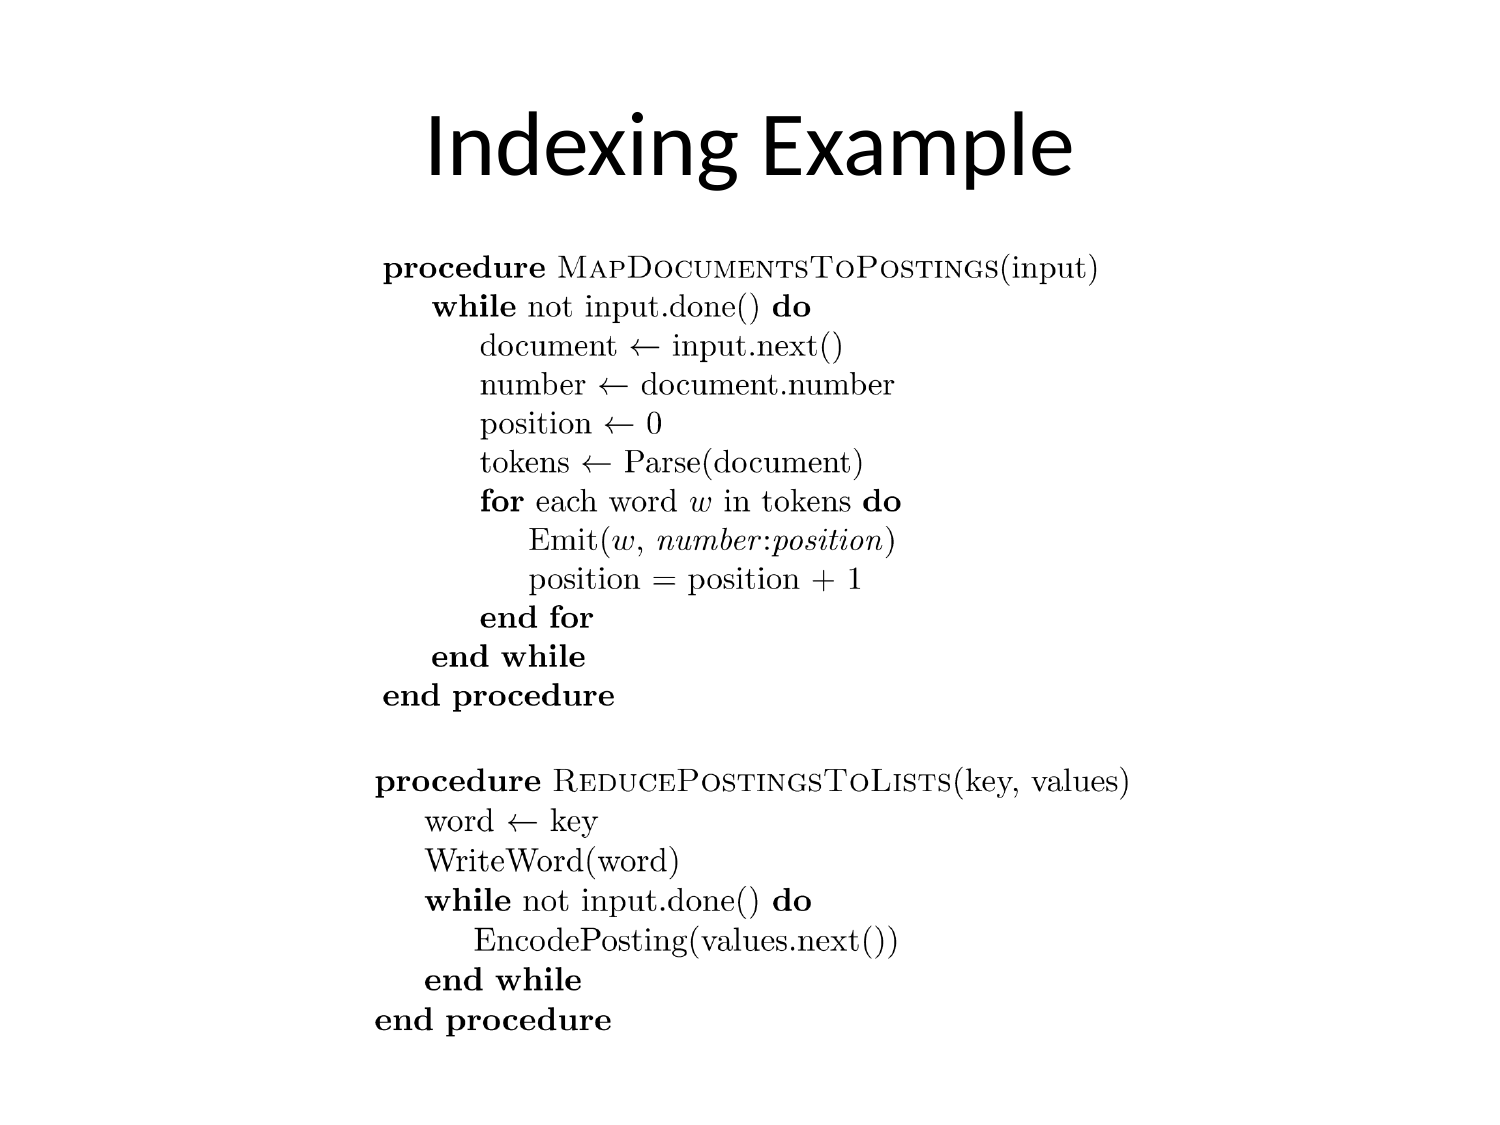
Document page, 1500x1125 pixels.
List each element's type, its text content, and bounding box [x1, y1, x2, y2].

picture [374, 765, 1129, 1038]
picture [382, 252, 1098, 714]
title Indexing Example [74, 44, 1426, 233]
